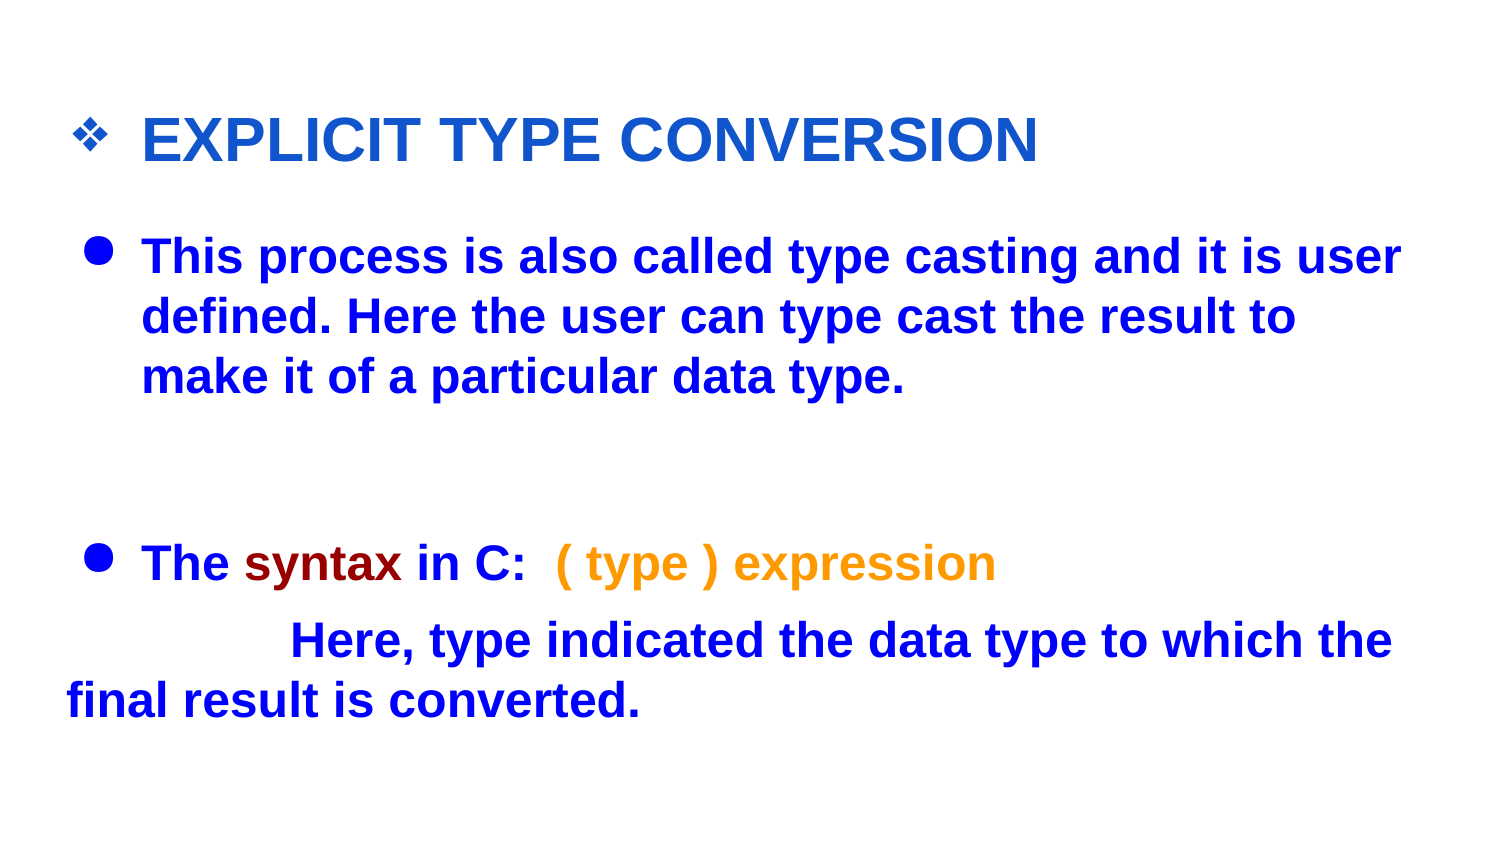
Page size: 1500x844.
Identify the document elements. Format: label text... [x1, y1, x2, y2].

title EXPLICIT TYPE CONVERSION [51, 72, 1449, 167]
list This process is also called type casting and it is user defined. Here the user can type cast the result to make it of a particular data type. The syntax in C: ( type ) expression Here, type indicated the data type to which the final result is converted. [51, 208, 1449, 825]
